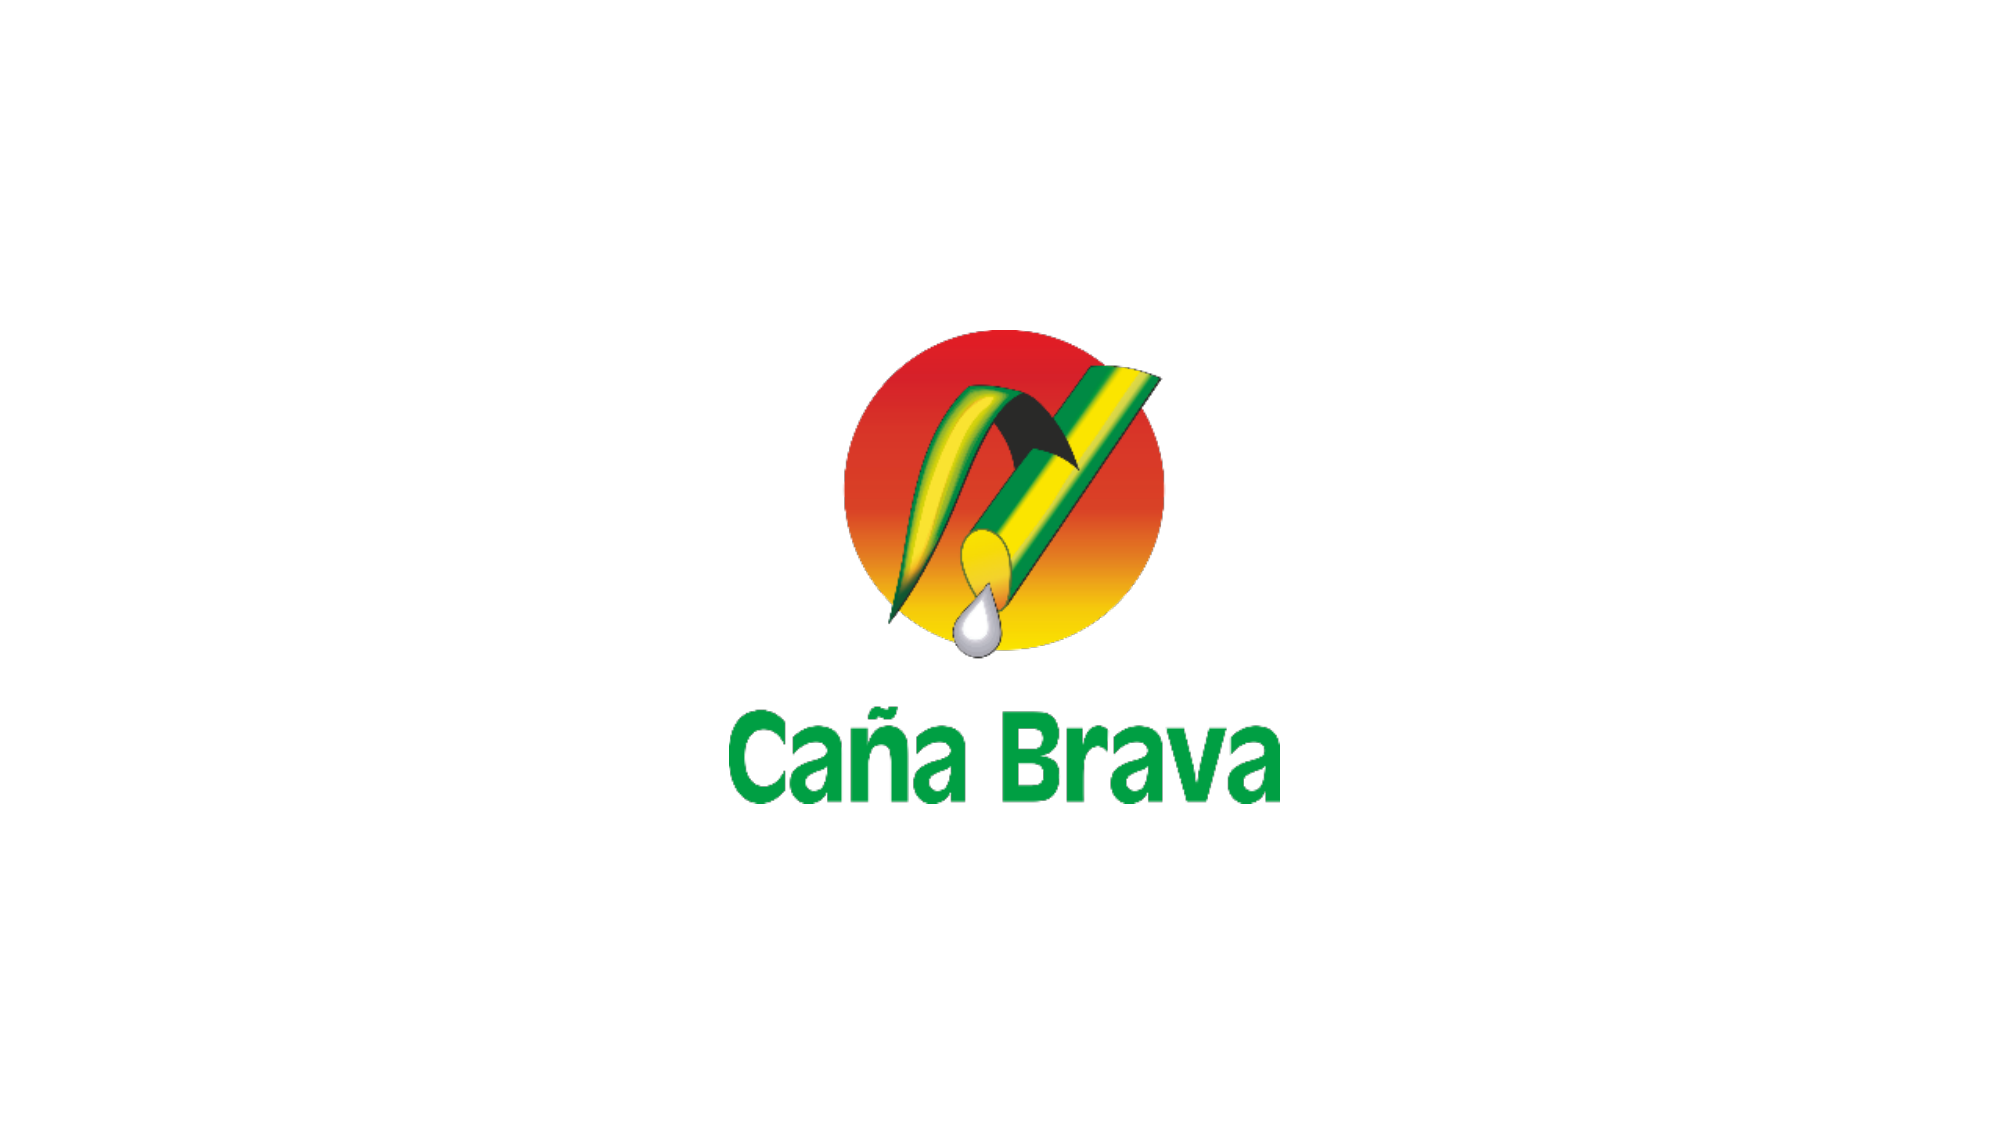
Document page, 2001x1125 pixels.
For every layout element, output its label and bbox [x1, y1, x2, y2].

picture [729, 330, 1280, 804]
